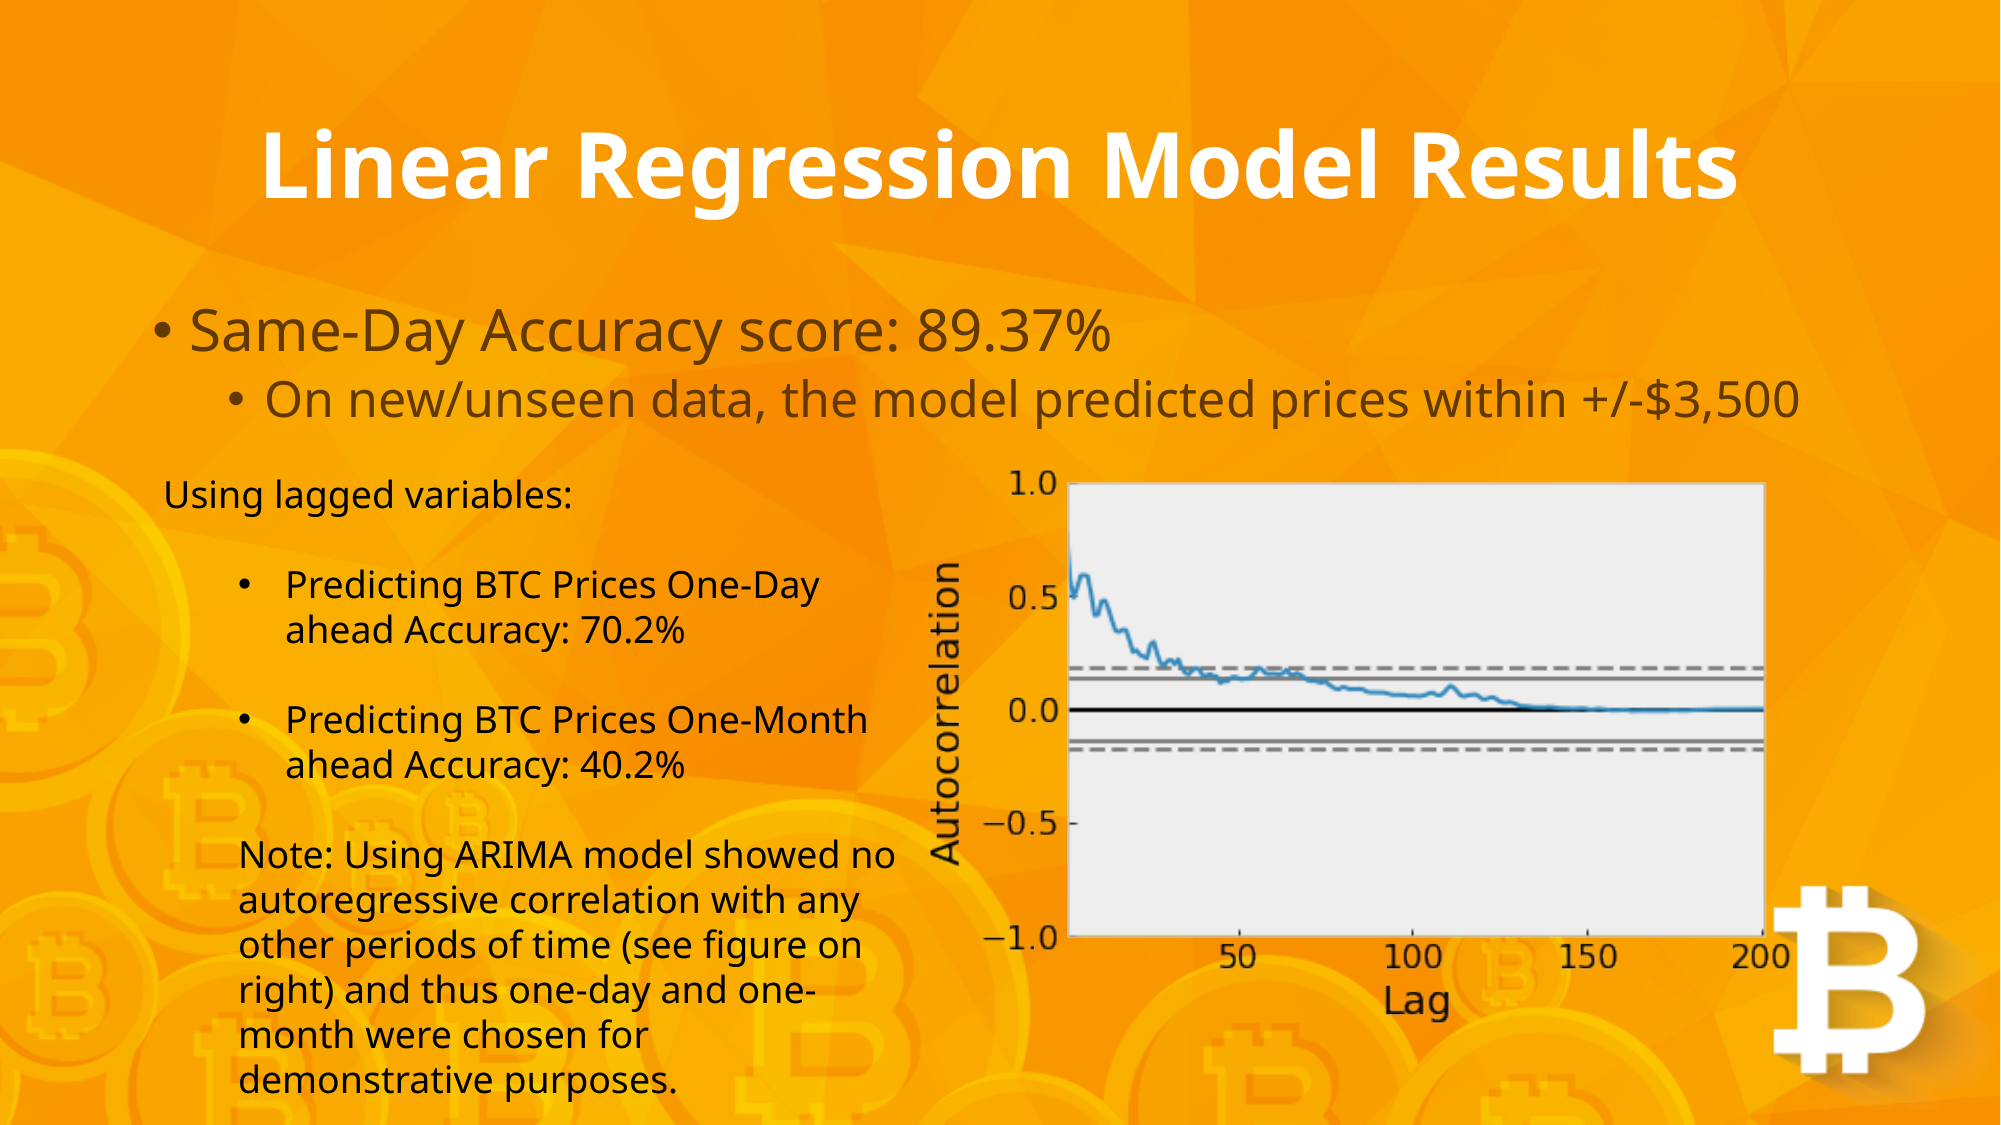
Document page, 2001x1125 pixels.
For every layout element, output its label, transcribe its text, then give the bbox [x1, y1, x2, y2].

list Same-Day Accuracy score: 89.37% On new/unseen data, the model predicted prices within +/-$3,500 [137, 293, 1863, 448]
picture [0, 0, 2001, 1125]
text_box Using lagged variables: Predicting BTC Prices One-Day ahead Accuracy: 70.2% Predicting BTC Prices One-Month ahead Accuracy: 40.2% Note: Using ARIMA model showed no autoregressive correlation with any other periods of time (see figure on right) and thus one-day and one-month were chosen for demonstrative purposes. [148, 463, 916, 1125]
title Linear Regression Model Results [137, 59, 1863, 278]
